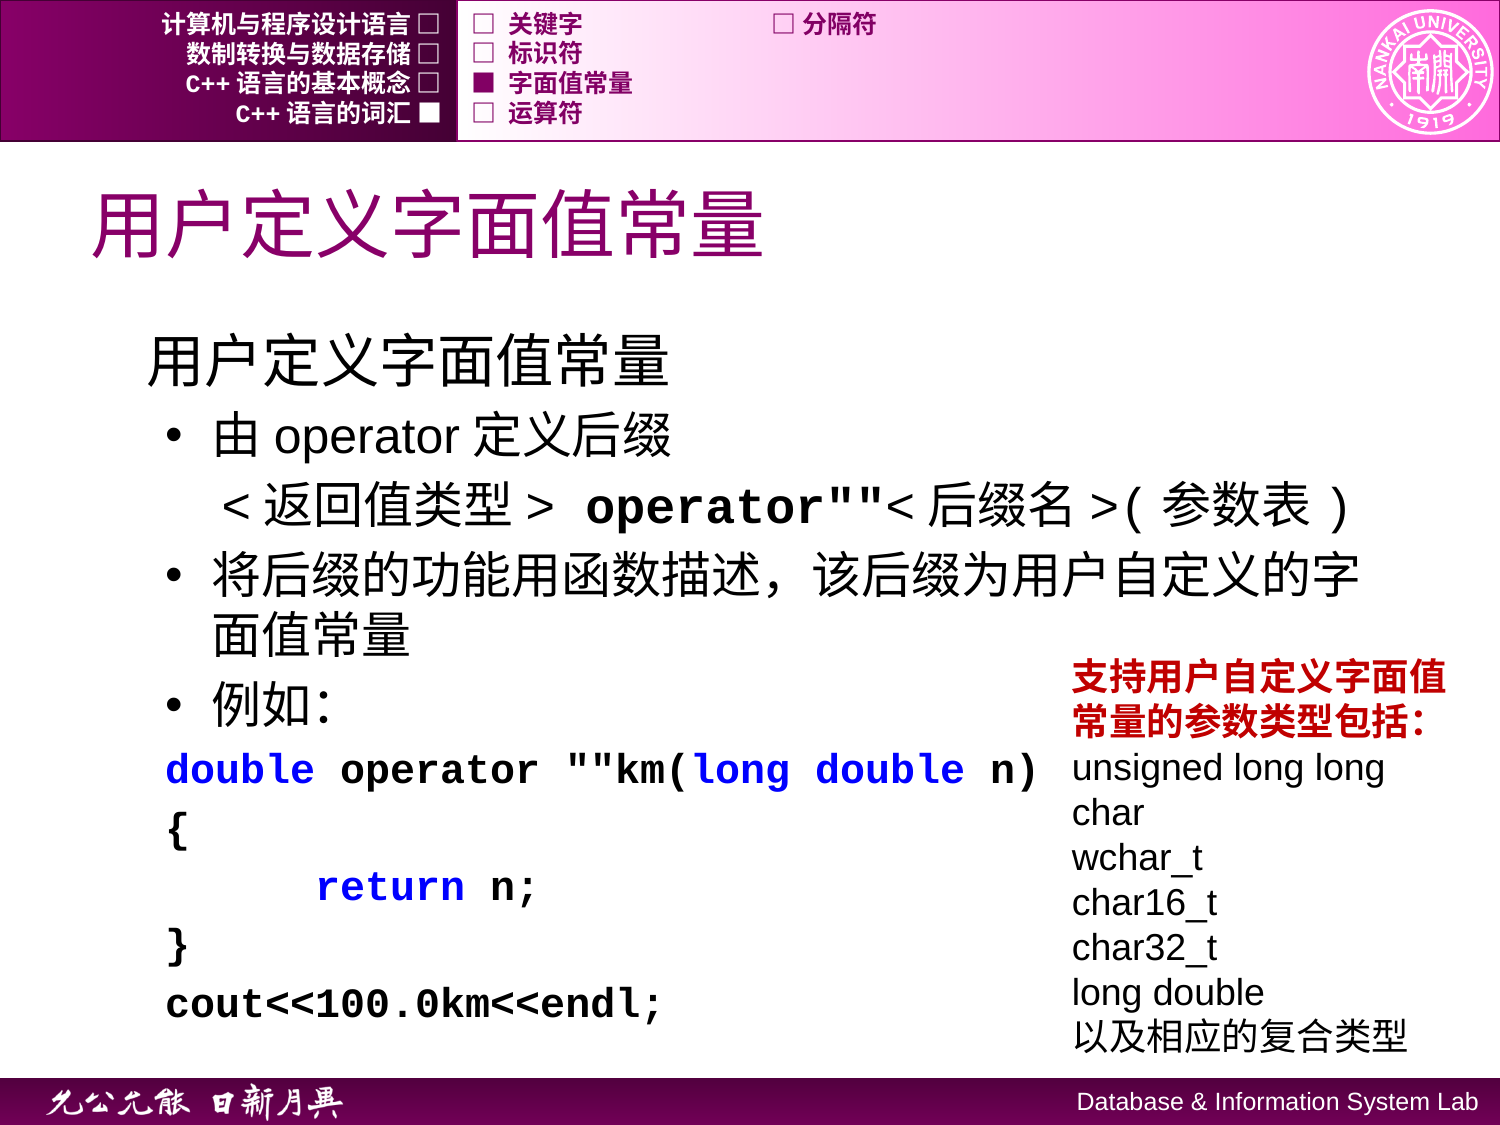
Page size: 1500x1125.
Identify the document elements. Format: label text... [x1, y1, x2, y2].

text_box 支持用户自定义字面值常量的参数类型包括： unsigned long long char wchar_t char16_t char32_t long double 以及相应的复合类型 [1057, 645, 1495, 1065]
text_box C++语言的词汇 ■ [0, 95, 459, 129]
text_box 数制转换与数据存储 □ [0, 36, 459, 66]
text_box C++语言的基本概念 □ [0, 66, 459, 95]
list 用户定义字面值常量 由operator定义后缀 <返回值类型> operator""<后缀名>(参数表) 将后缀的功能用函数描述，该后缀为用户自定义的字面值常量 例如： double operator ""km(long double n) { return n; } cout<<100.0km<<endl; [74, 316, 1426, 1055]
text_box □ 关键字 □ 分隔符 [459, 7, 1361, 36]
text_box 计算机与程序设计语言 □ [0, 7, 459, 36]
title 用户定义字面值常量 [74, 163, 1426, 282]
picture [35, 1081, 356, 1122]
text_box □ 运算符 [459, 95, 1361, 129]
text_box ■ 字面值常量 [459, 66, 1361, 95]
text_box □ 标识符 [459, 36, 1361, 66]
